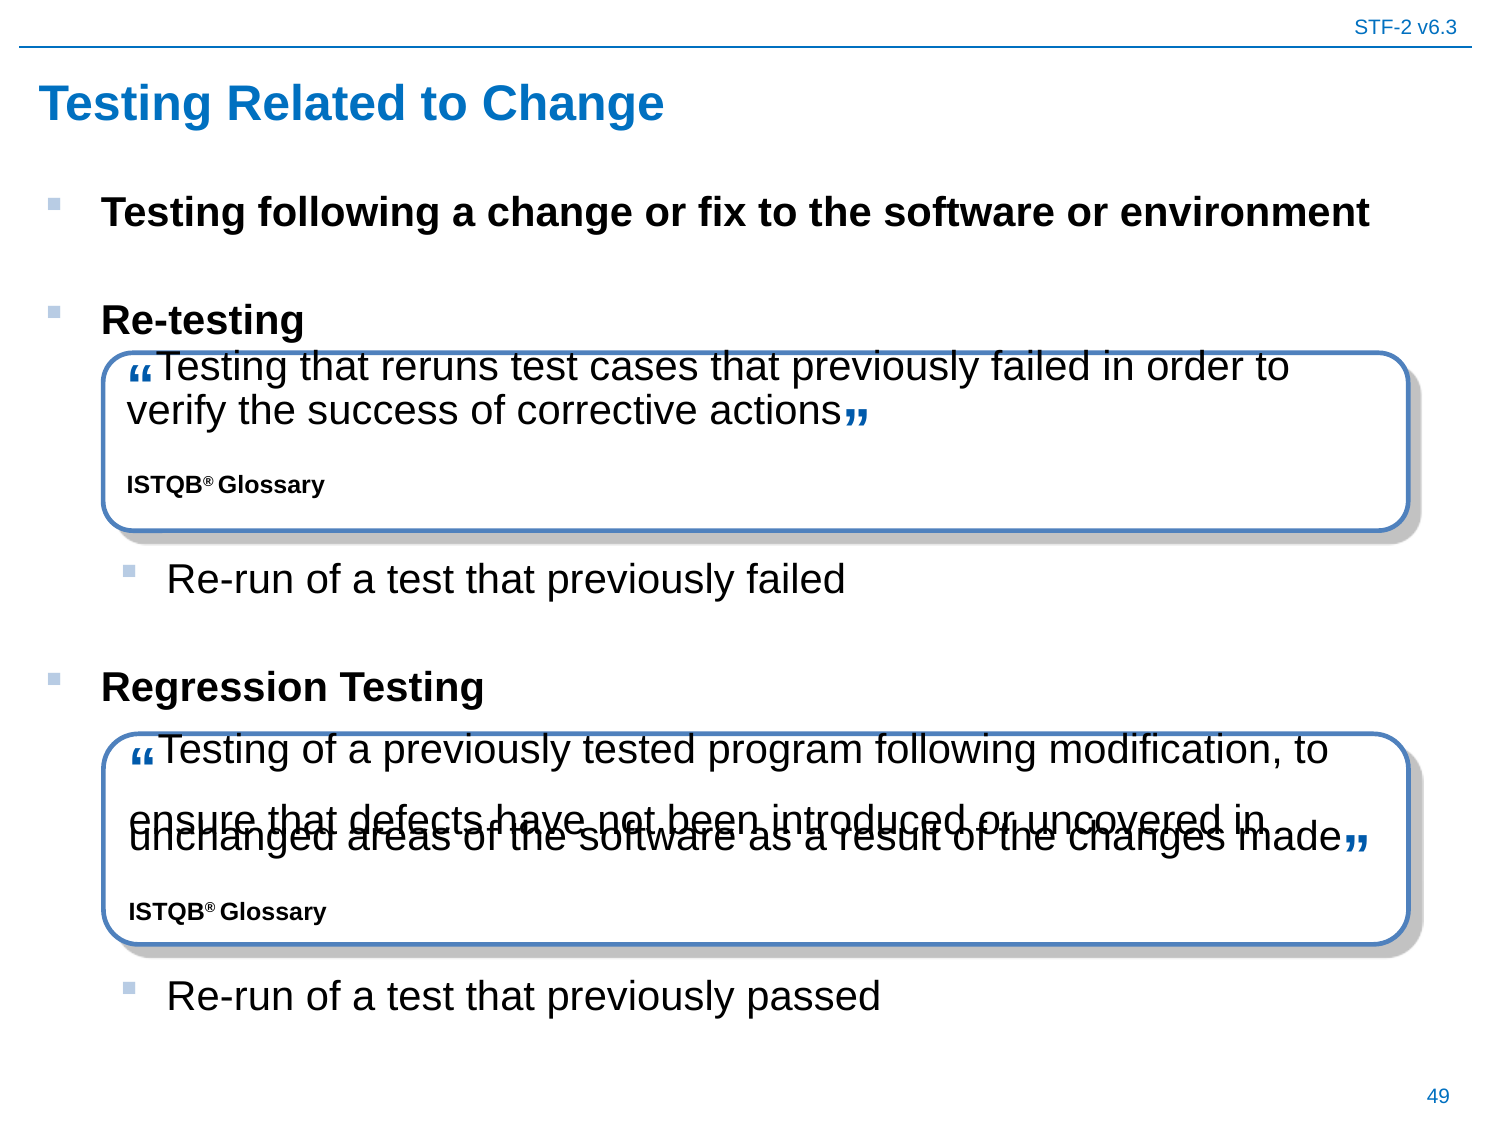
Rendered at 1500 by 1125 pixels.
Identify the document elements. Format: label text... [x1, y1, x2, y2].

text_box “Testing of a previously tested program following modification, to ensure that defects have not been introduced or uncovered in unchanged areas of the software as a result of the changes made” ISTQB® Glossary [103, 733, 1409, 945]
list Testing following a change or fix to the software or environment Re-testing Re-run of a test that previously failed Regression Testing Re-run of a test that previously passed [29, 177, 1477, 1063]
title Testing Related to Change [23, 59, 1465, 142]
text_box “Testing that reruns test cases that previously failed in order to verify the success of corrective actions” ISTQB® Glossary [103, 352, 1409, 531]
